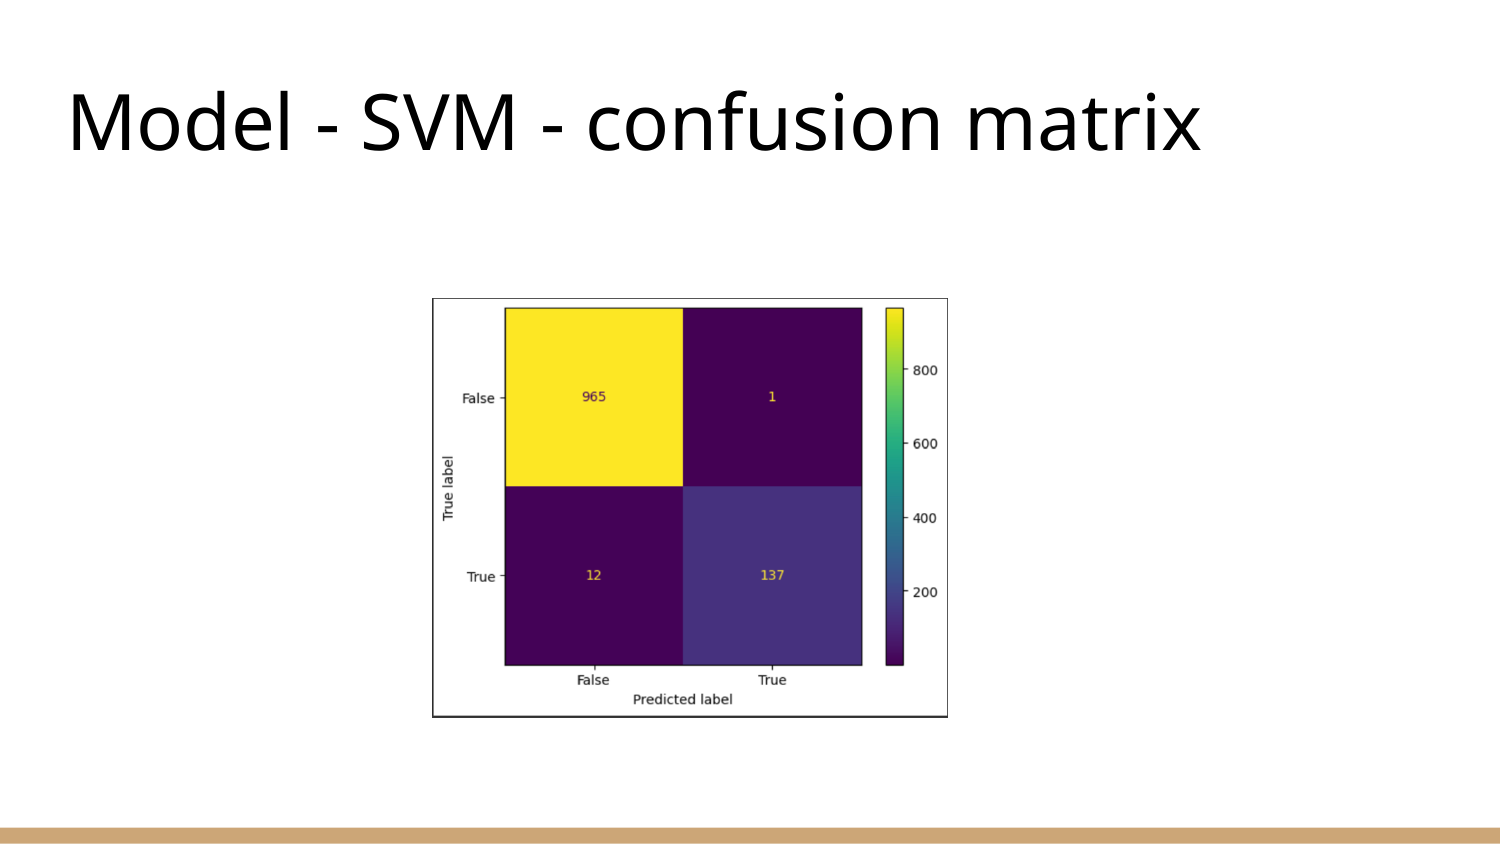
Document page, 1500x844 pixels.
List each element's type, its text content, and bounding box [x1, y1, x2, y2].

title Model - SVM - confusion matrix [51, 51, 1449, 189]
picture [432, 298, 948, 718]
